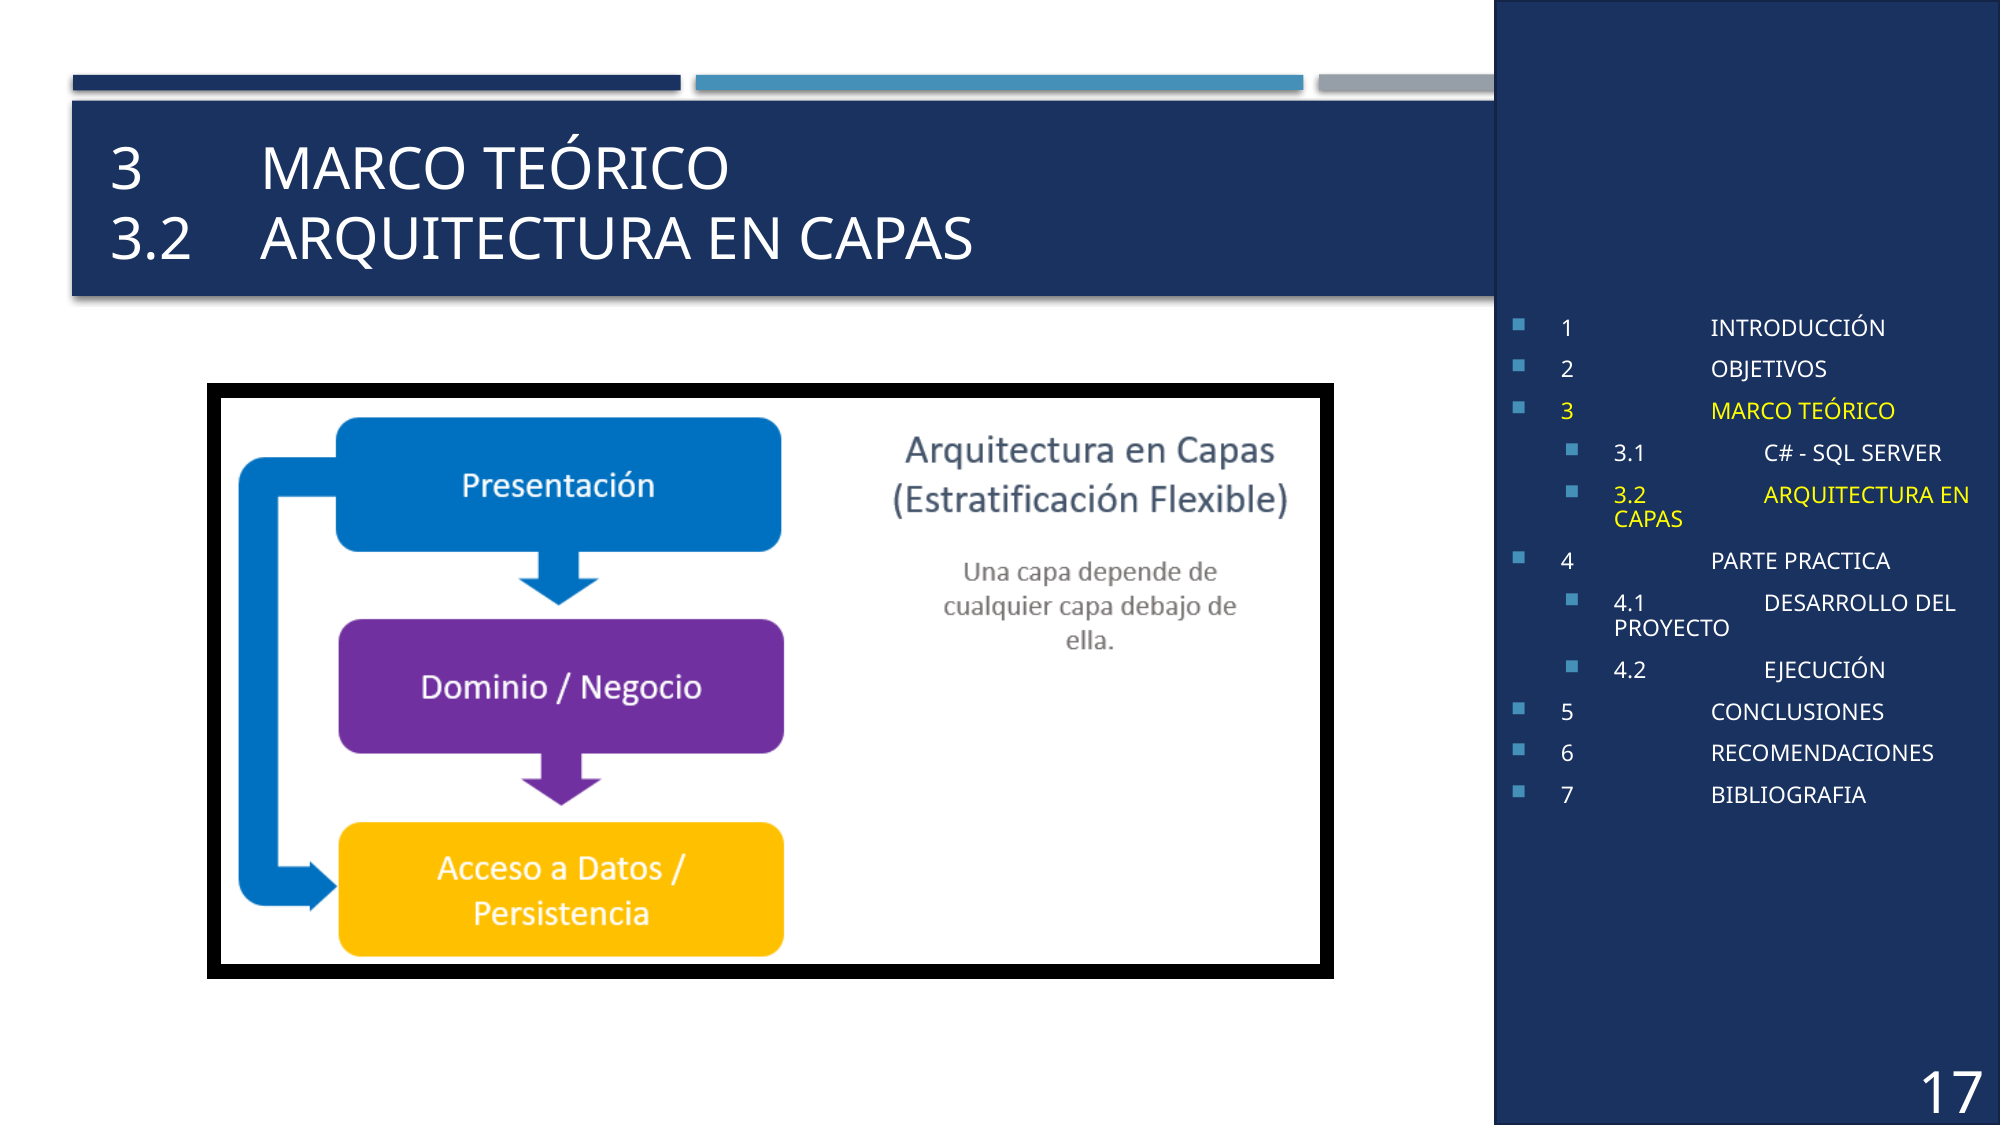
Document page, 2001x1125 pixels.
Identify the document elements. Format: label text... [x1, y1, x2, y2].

slide_number 17 [1827, 1065, 2000, 1125]
text_box 1 INTRODUCCIÓN 2 OBJETIVOS 3 MARCO TEÓRICO 3.1 C# - SQL SERVER 3.2 ARQUITECTURA EN CAPAS 4 PARTE PRACTICA 4.1 DESARROLLO DEL PROYECTO 4.2 EJECUCIÓN 5 CONCLUSIONES 6 RECOMENDACIONES 7 BIBLIOGRAFIA [1494, 0, 2000, 1125]
picture [220, 396, 1321, 965]
title 3 MARCO TEÓRICO 3.2 ARQUITECTURA EN CAPAS [95, 112, 1494, 279]
